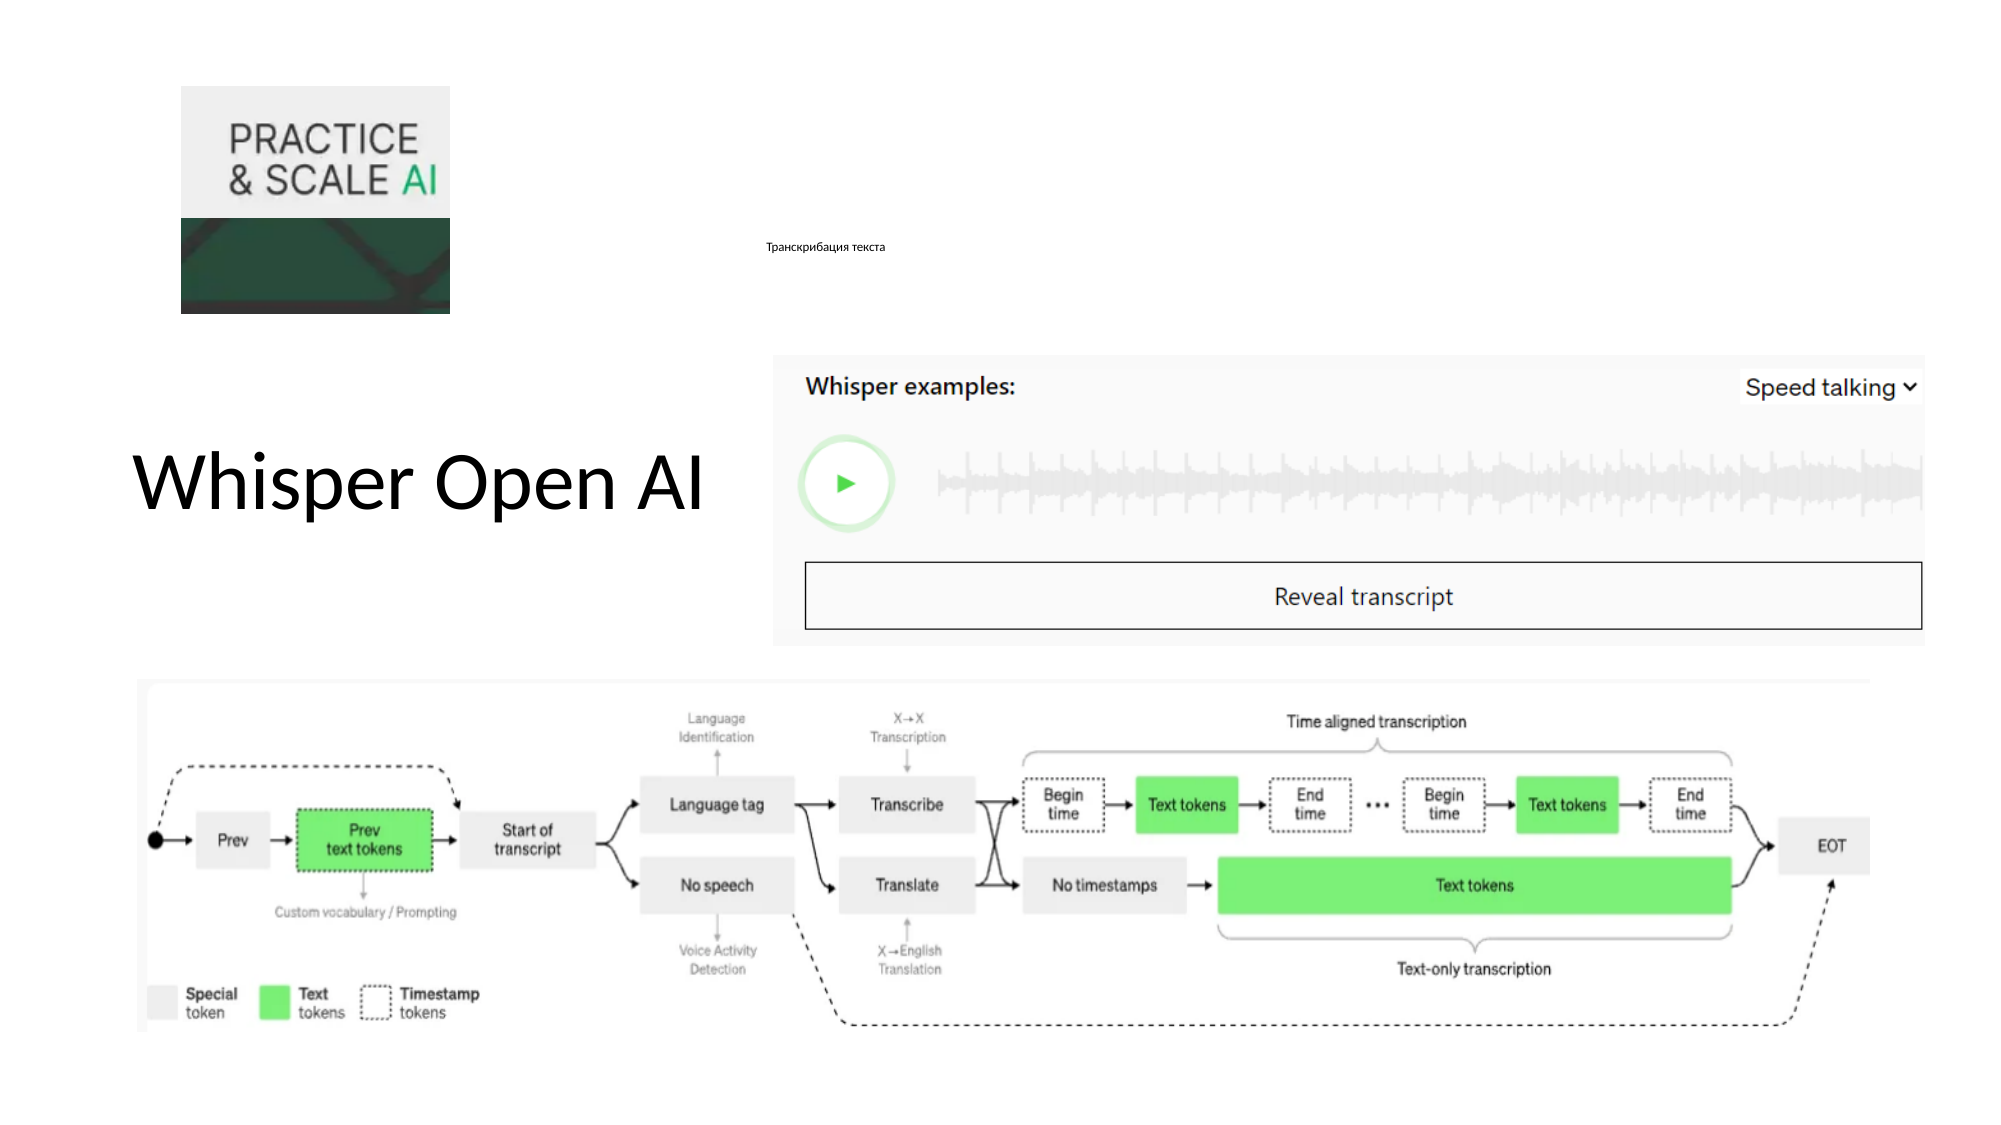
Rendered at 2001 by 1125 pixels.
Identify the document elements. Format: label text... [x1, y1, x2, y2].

title Транскрибация текста [751, 231, 1925, 292]
picture [137, 679, 1870, 1032]
picture [773, 355, 1925, 646]
list Whisper Open AI [117, 430, 752, 571]
picture [181, 86, 450, 315]
